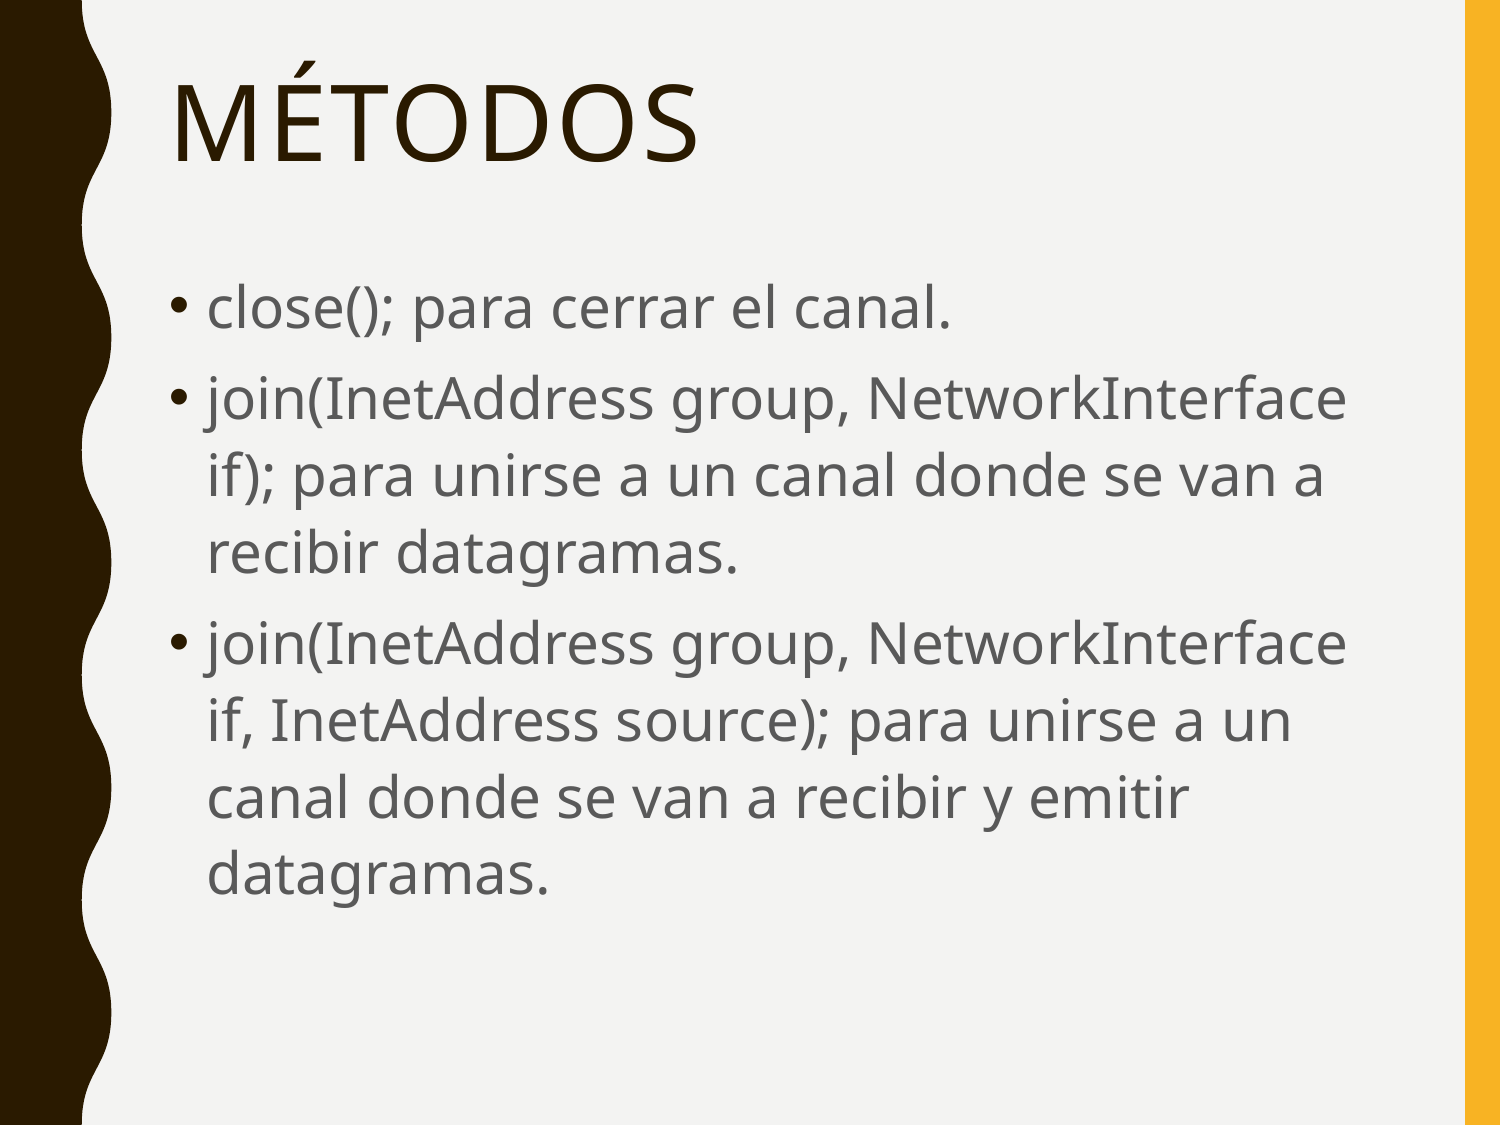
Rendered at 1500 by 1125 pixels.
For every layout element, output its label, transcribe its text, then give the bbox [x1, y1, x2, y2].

title Métodos [154, 62, 1407, 255]
list close(); para cerrar el canal. join(InetAddress group, NetworkInterface if); para unirse a un canal donde se van a recibir datagramas. join(InetAddress group, NetworkInterface if, InetAddress source); para unirse a un canal donde se van a recibir y emitir datagramas. [154, 255, 1407, 965]
